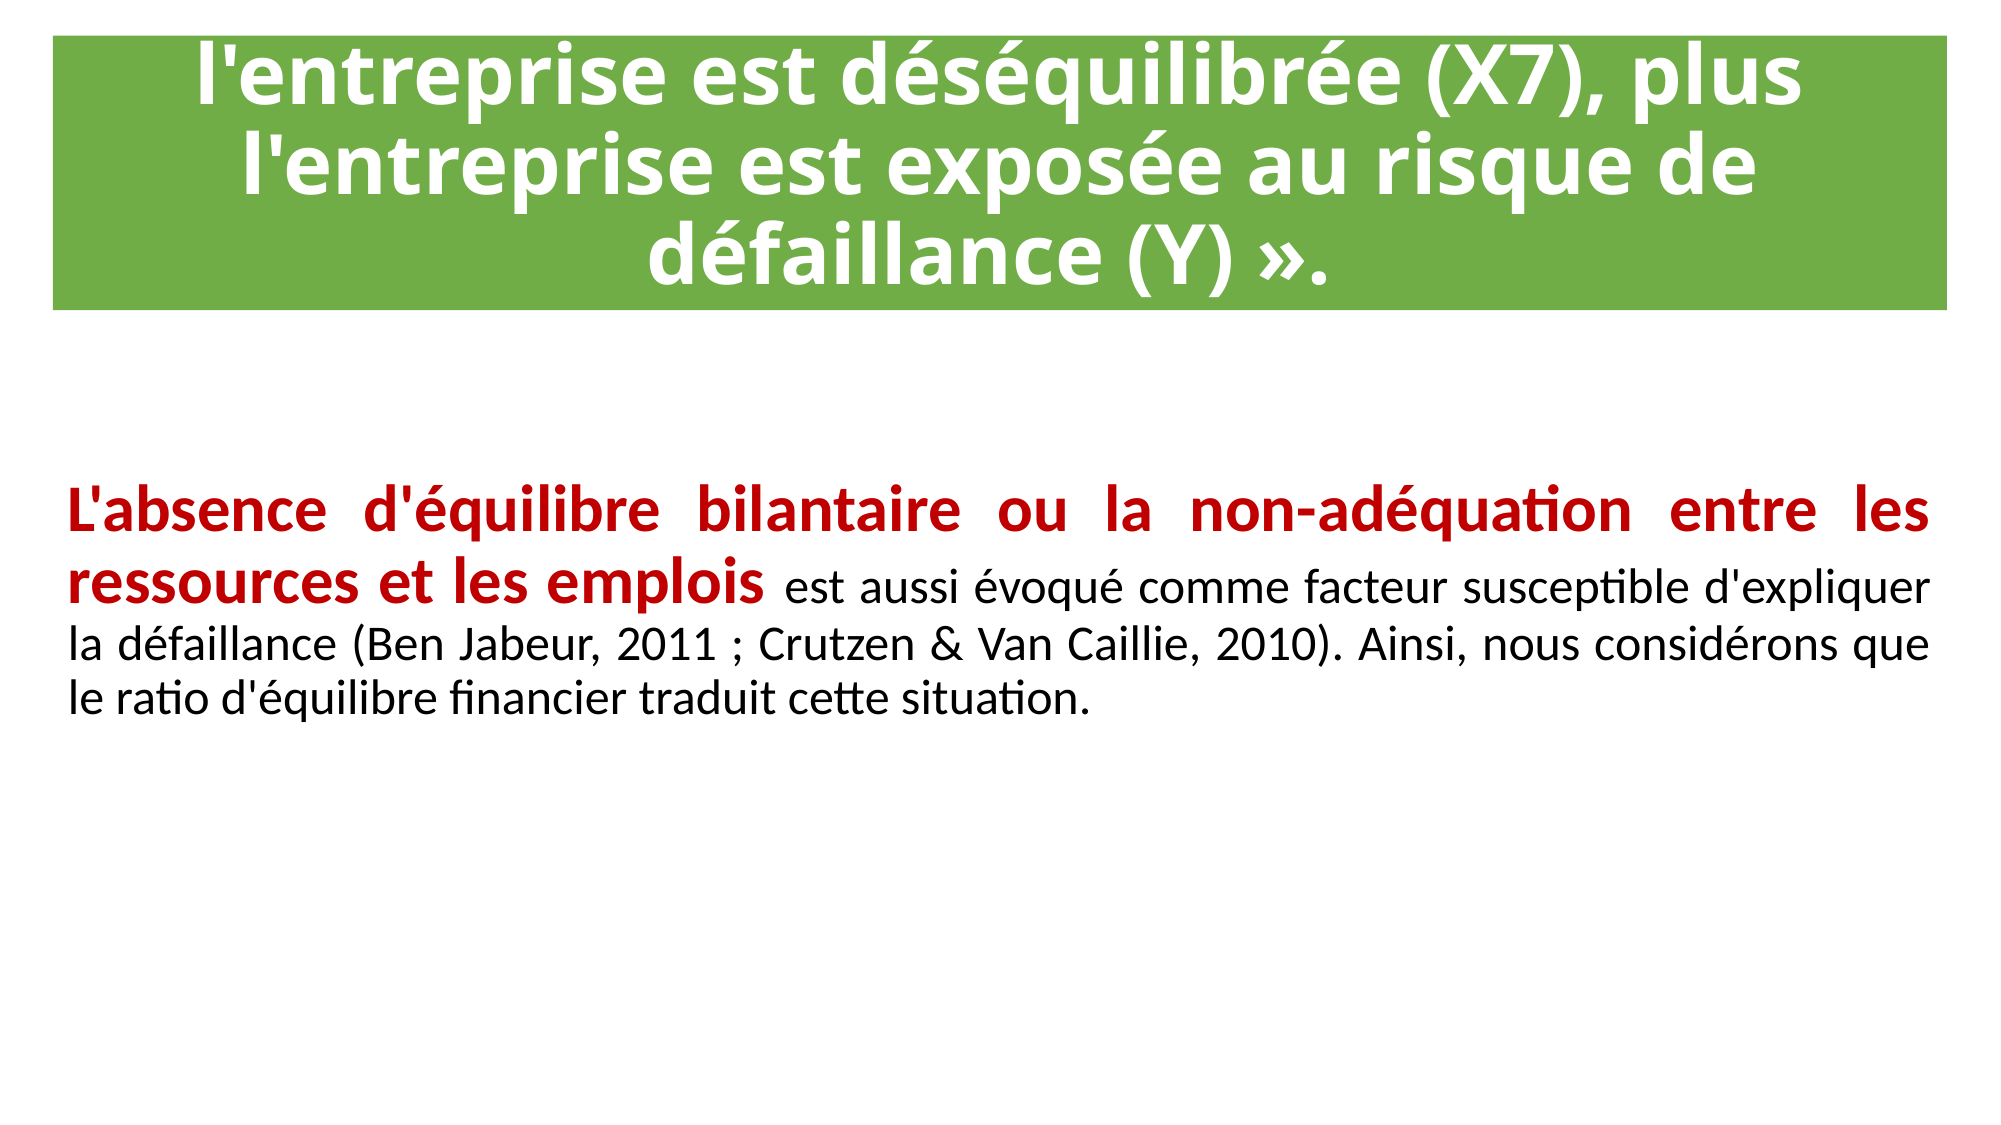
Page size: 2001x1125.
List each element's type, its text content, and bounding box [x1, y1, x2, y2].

subtitle L'absence d'équilibre bilantaire ou la non-adéquation entre les ressources et les emplois est aussi évoqué comme facteur susceptible d'expliquer la défaillance (Ben Jabeur, 2011 ; Crutzen & Van Caillie, 2010). Ainsi, nous considérons que le ratio d'équilibre financier traduit cette situation. [52, 465, 1947, 815]
title H7. « Plus la structure financière de l'entreprise est déséquilibrée (X7), plus l'entreprise est exposée au risque de défaillance (Y) ». [52, 35, 1947, 311]
